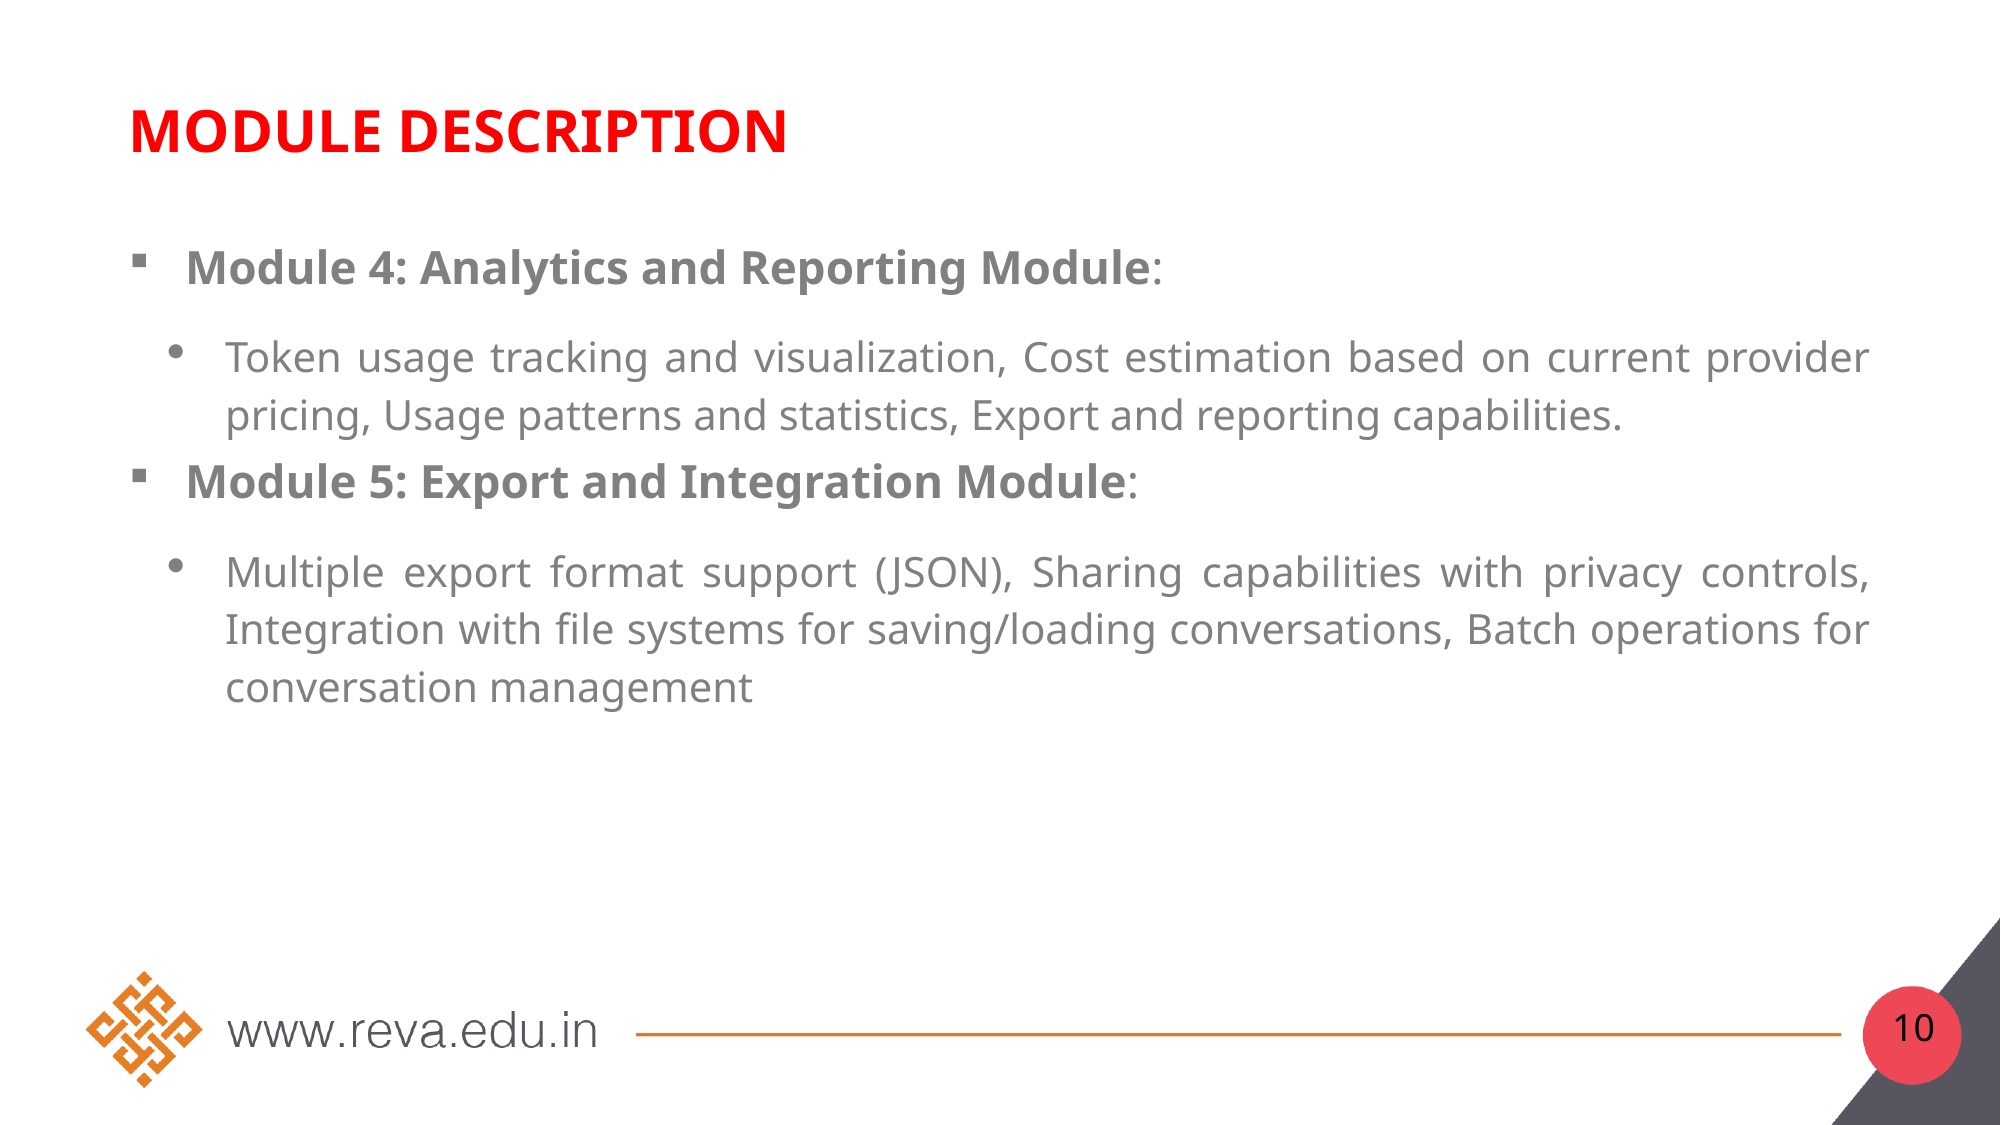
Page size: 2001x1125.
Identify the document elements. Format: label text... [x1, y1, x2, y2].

list Module 4: Analytics and Reporting Module: Token usage tracking and visualization, Cost estimation based on current provider pricing, Usage patterns and statistics, Export and reporting capabilities. Module 5: Export and Integration Module: Multiple export format support (JSON), Sharing capabilities with privacy controls, Integration with file systems for saving/loading conversations, Batch operations for conversation management [114, 237, 1886, 947]
picture [0, 0, 2000, 1125]
slide_number 10 [1864, 999, 1963, 1060]
title Module Description [114, 64, 1813, 203]
